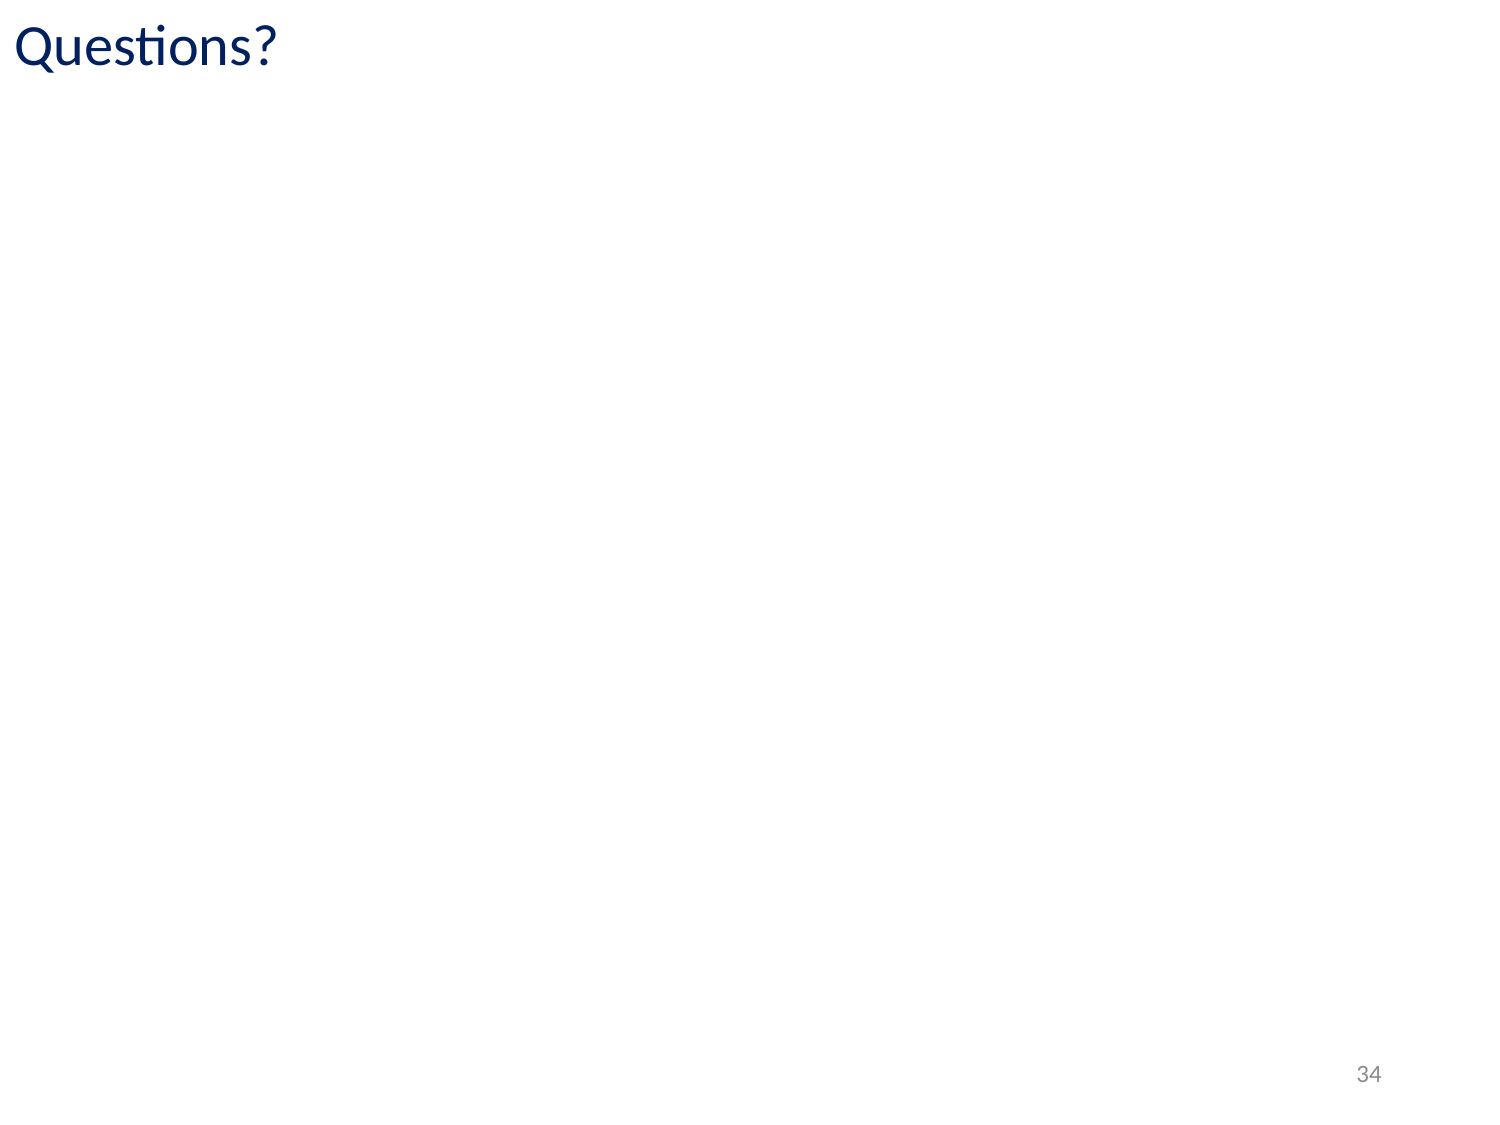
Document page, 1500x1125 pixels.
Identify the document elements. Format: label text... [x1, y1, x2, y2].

slide_number 34 [1059, 1042, 1397, 1103]
text_box Questions? [0, 0, 1424, 85]
